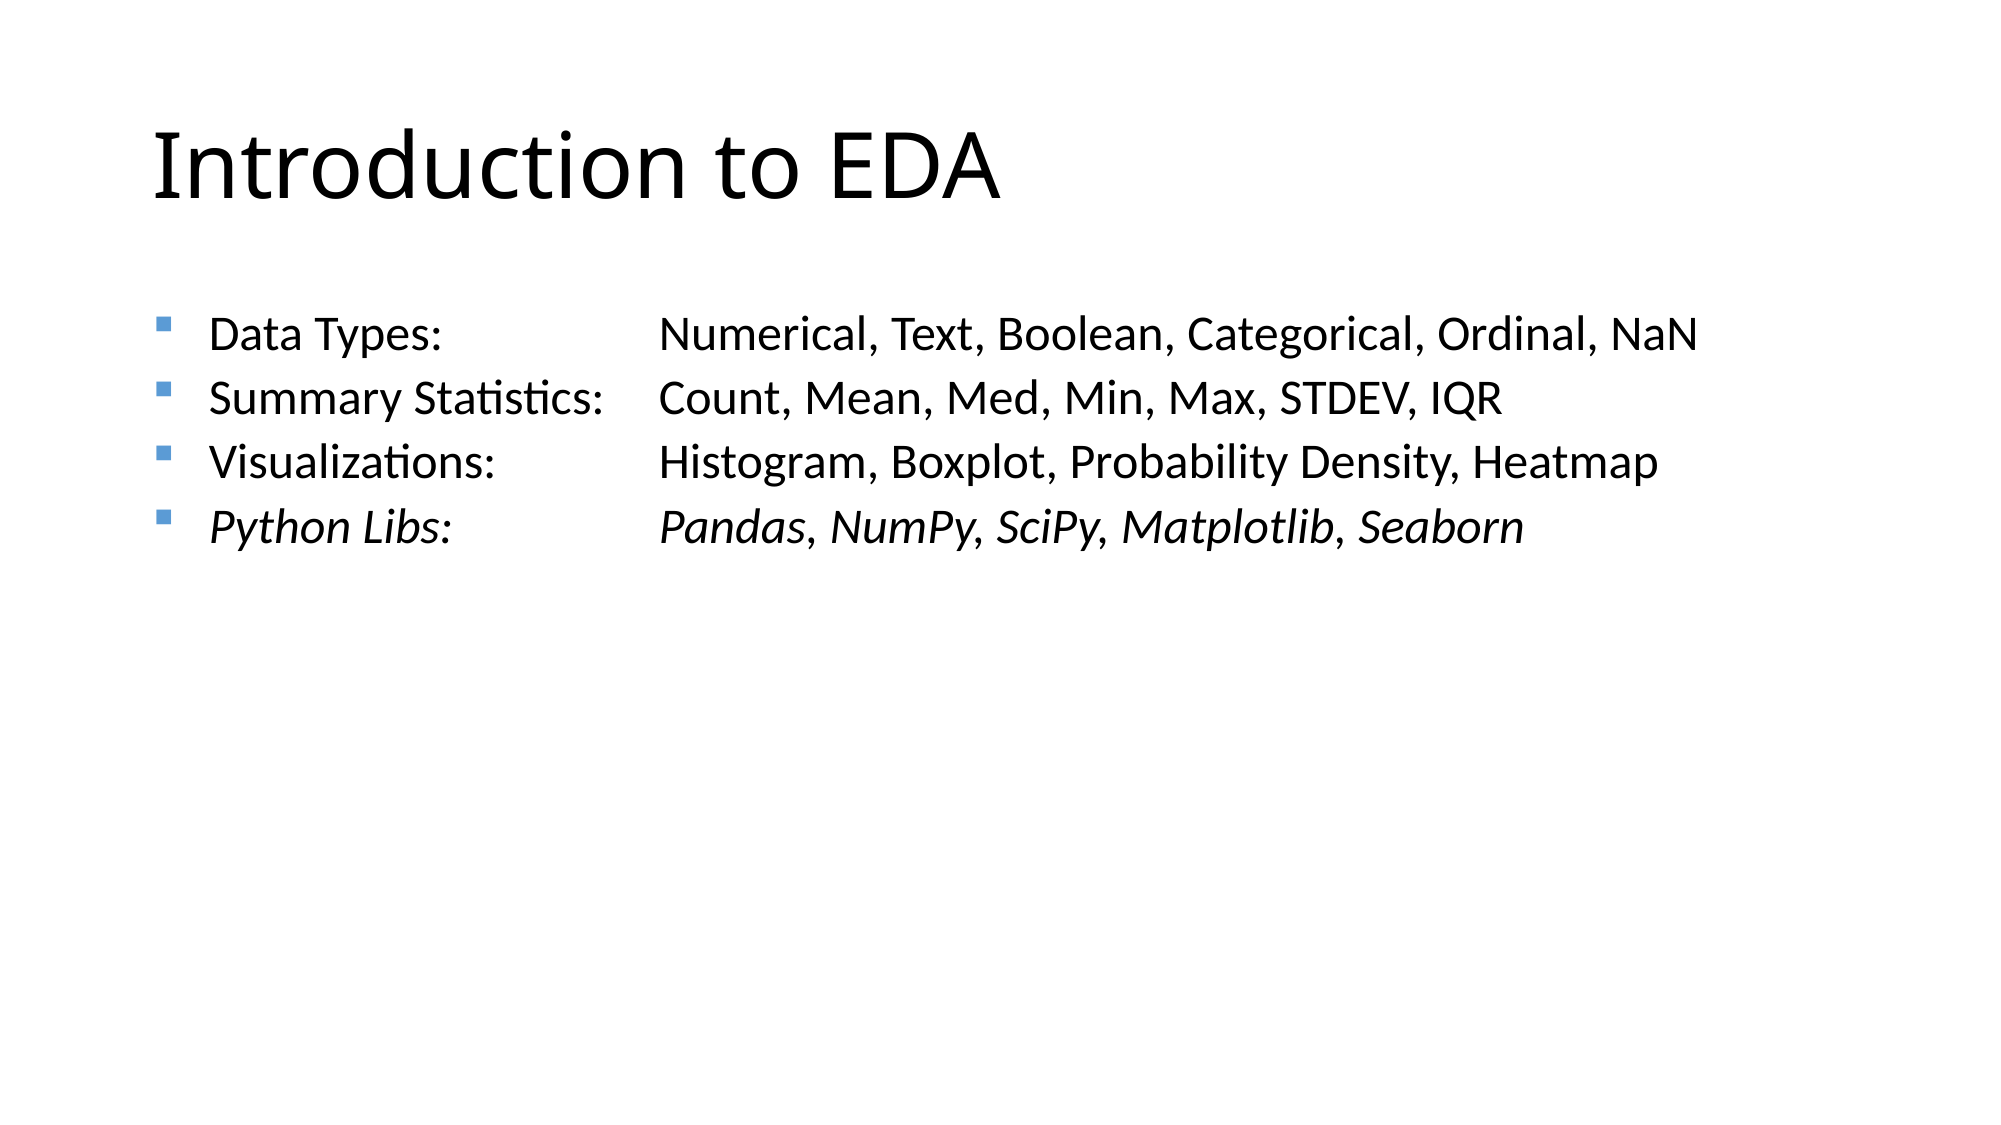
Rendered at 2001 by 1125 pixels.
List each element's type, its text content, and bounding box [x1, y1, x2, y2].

title Introduction to EDA [137, 59, 1863, 278]
list Data Types: Numerical, Text, Boolean, Categorical, Ordinal, NaN Summary Statistics: Count, Mean, Med, Min, Max, STDEV, IQR Visualizations: Histogram, Boxplot, Probability Density, Heatmap Python Libs: Pandas, NumPy, SciPy, Matplotlib, Seaborn [137, 299, 1863, 1014]
